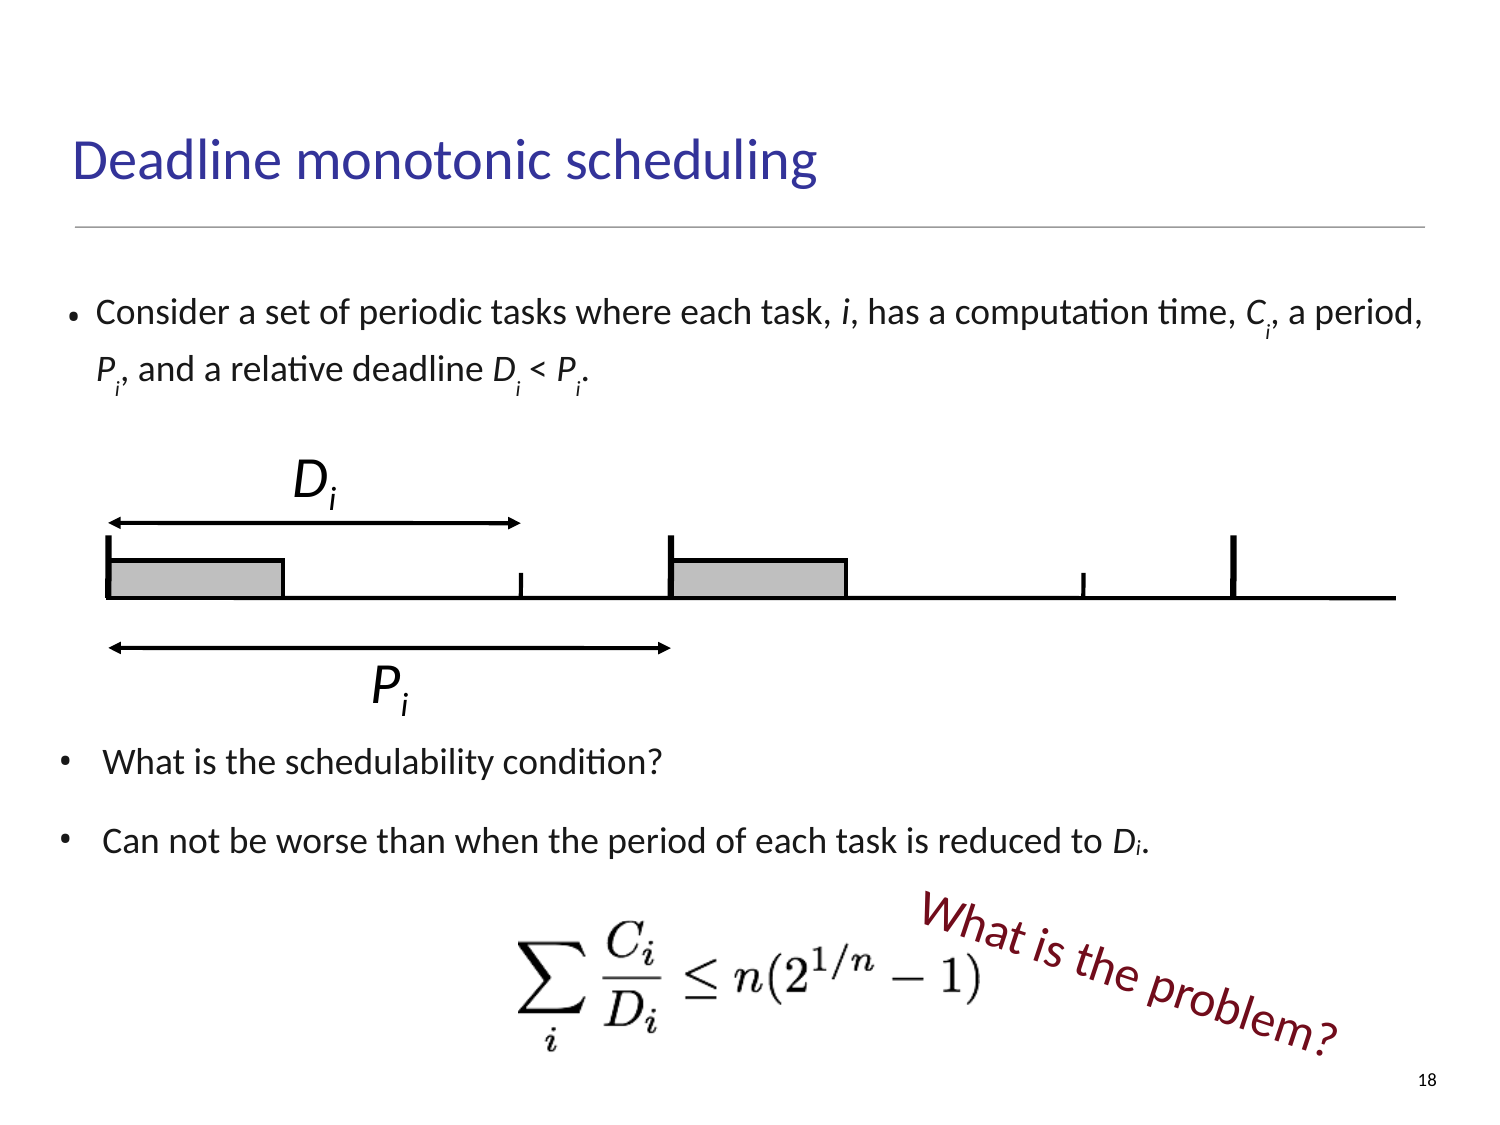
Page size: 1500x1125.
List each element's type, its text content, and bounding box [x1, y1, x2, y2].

text_box [108, 516, 521, 530]
text_box Di [292, 438, 337, 517]
text_box [409, 641, 671, 655]
text_box Pi [370, 644, 409, 723]
text_box [109, 560, 284, 598]
picture [518, 920, 980, 1053]
list Consider a set of periodic tasks where each task, i, has a computation time, Ci, a period, Pi, and a relative deadline Di < Pi. [59, 280, 1443, 434]
text_box What is the schedulability condition? Can not be worse than when the period of each task is reduced to Di. [58, 737, 1440, 890]
text_box What is the problem? [915, 873, 1348, 1070]
text_box [671, 560, 846, 598]
title Deadline monotonic scheduling [66, 36, 1436, 199]
text_box 18 [1416, 1060, 1452, 1096]
text_box [108, 641, 370, 655]
